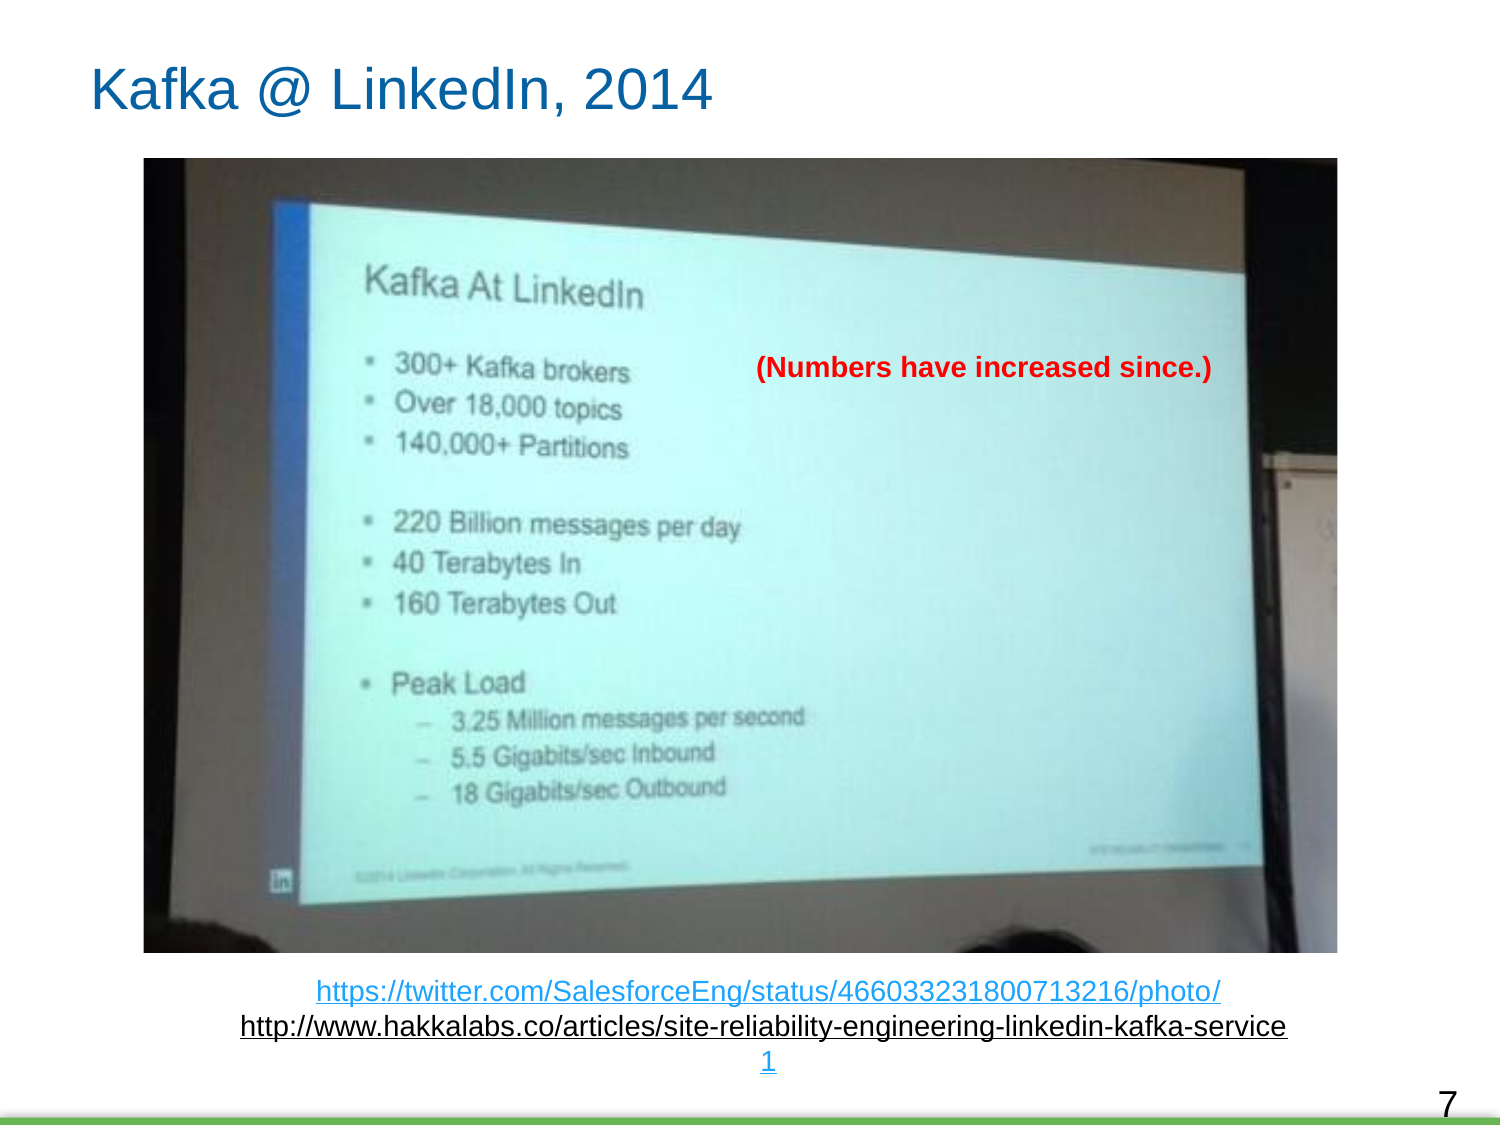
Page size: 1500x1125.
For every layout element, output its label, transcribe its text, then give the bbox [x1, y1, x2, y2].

slide_number 7 [1422, 1072, 1482, 1098]
text_box https://twitter.com/SalesforceEng/status/466033231800713216/photo/ http://www.hakkalabs.co/articles/site-reliability-engineering-linkedin-kafka-service 1 [225, 964, 1312, 1085]
picture [143, 158, 1338, 953]
title Kafka @ LinkedIn, 2014 [75, 40, 1425, 132]
